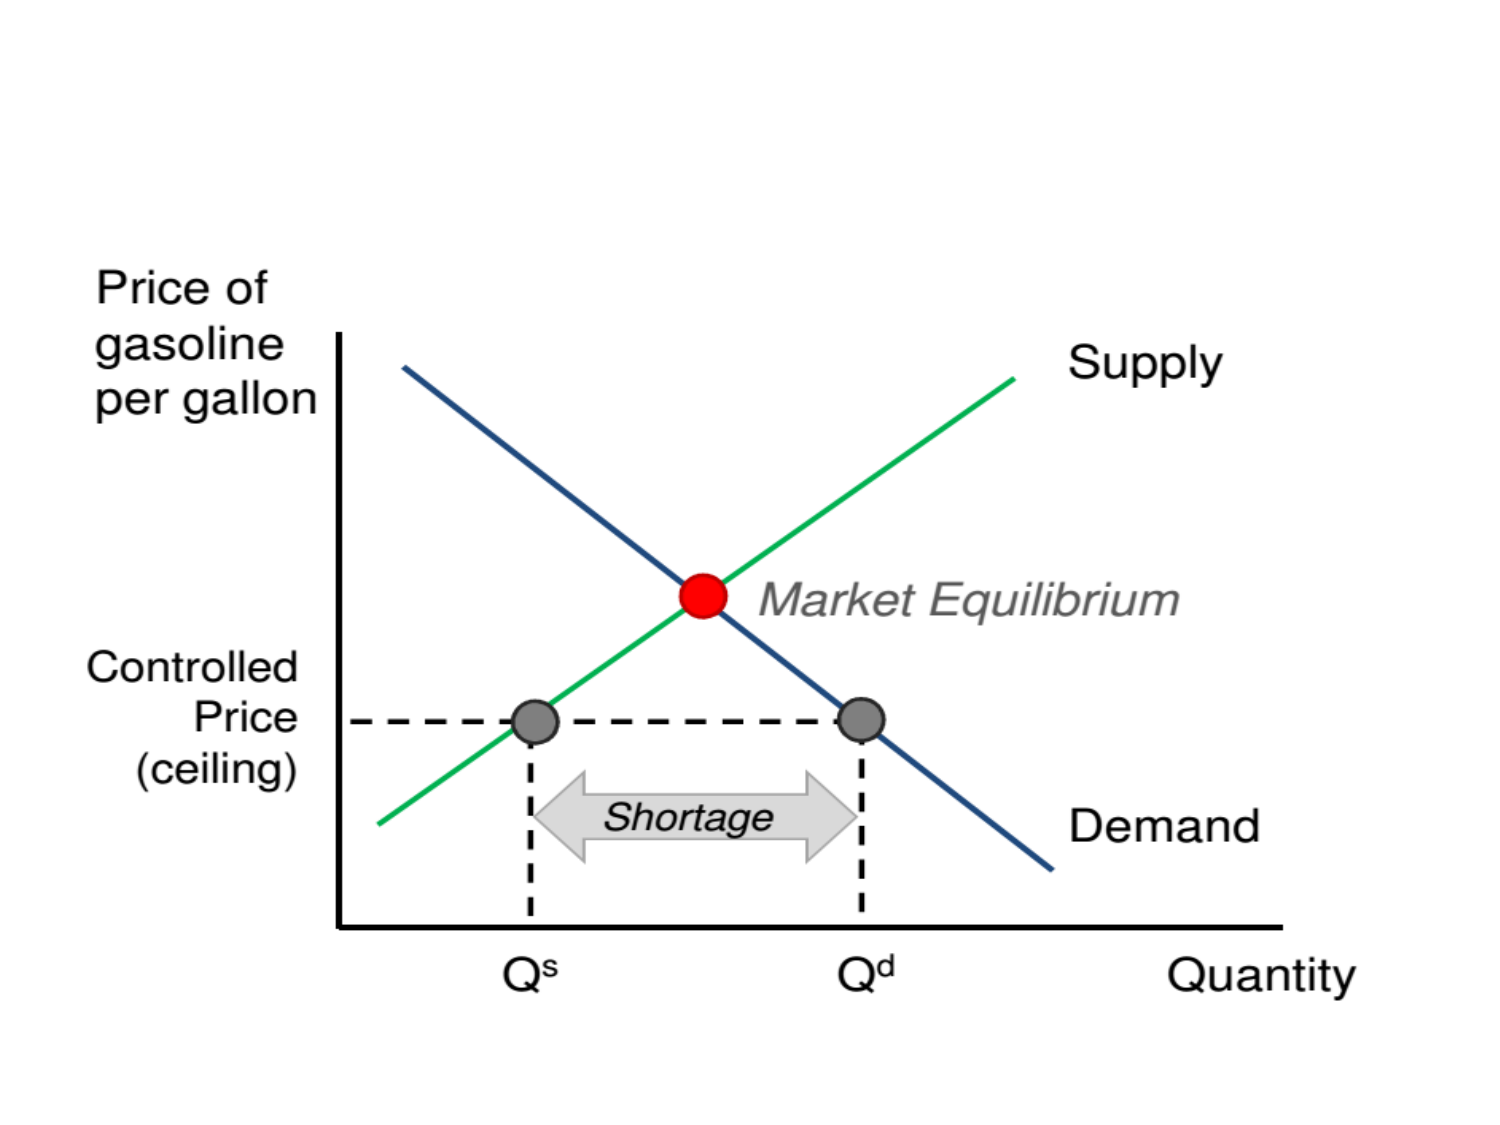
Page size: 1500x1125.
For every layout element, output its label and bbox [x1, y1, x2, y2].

list [74, 262, 1426, 1006]
